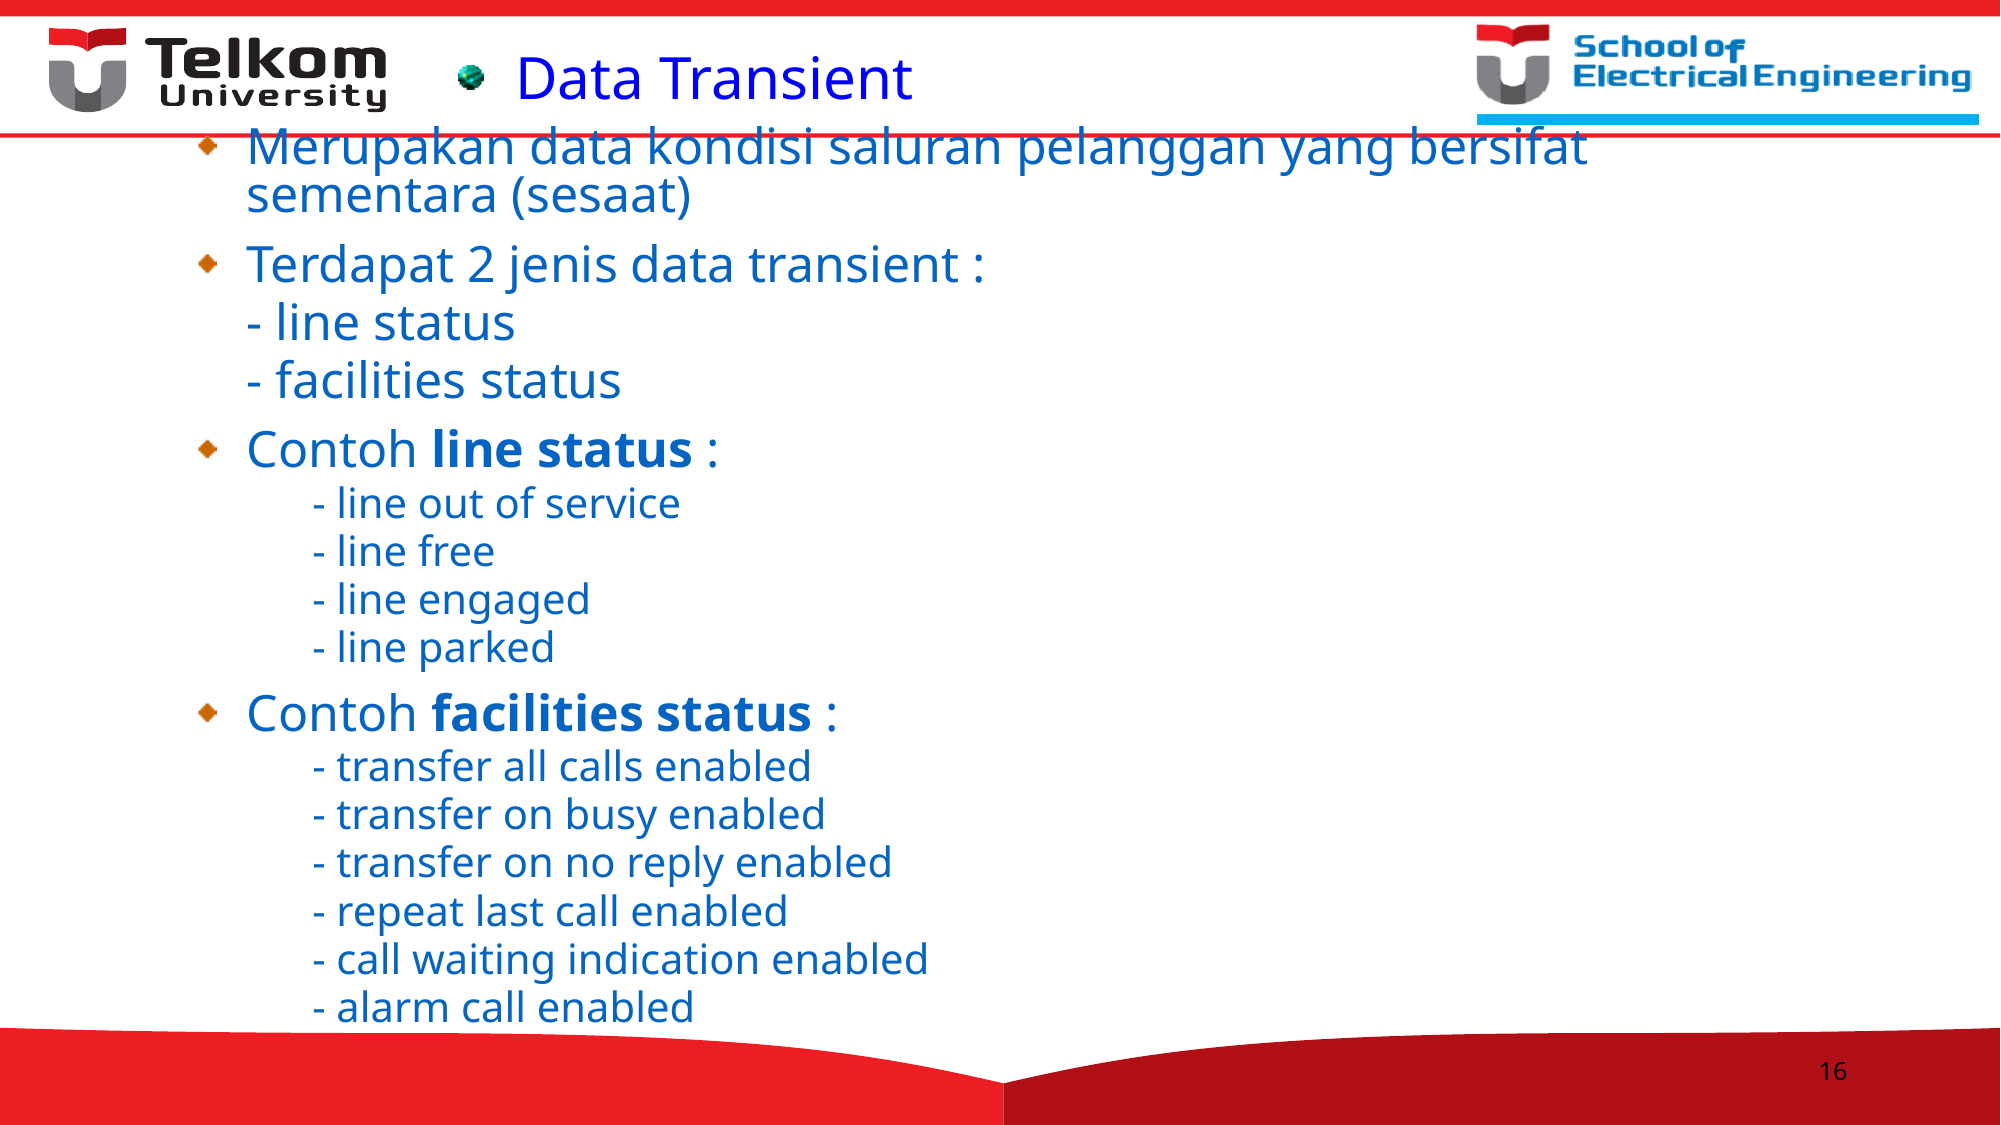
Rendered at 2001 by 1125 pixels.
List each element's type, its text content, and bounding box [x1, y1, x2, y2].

picture [190, 697, 217, 725]
text_box Merupakan data kondisi saluran pelanggan yang bersifat sementara (sesaat) Terdapat 2 jenis data transient : - line status - facilities status Contoh line status : - line out of service - line free - line engaged - line parked Contoh facilities status : - transfer all calls enabled - transfer on busy enabled - transfer on no reply enabled - repeat last call enabled - call waiting indication enabled - alarm call enabled [175, 118, 1750, 1077]
picture [190, 434, 217, 461]
picture [190, 248, 217, 276]
text_box Data Transient [444, 42, 986, 118]
picture [1466, 24, 1979, 118]
picture [458, 65, 484, 90]
slide_number 16 [1412, 1042, 1863, 1103]
picture [190, 130, 217, 158]
